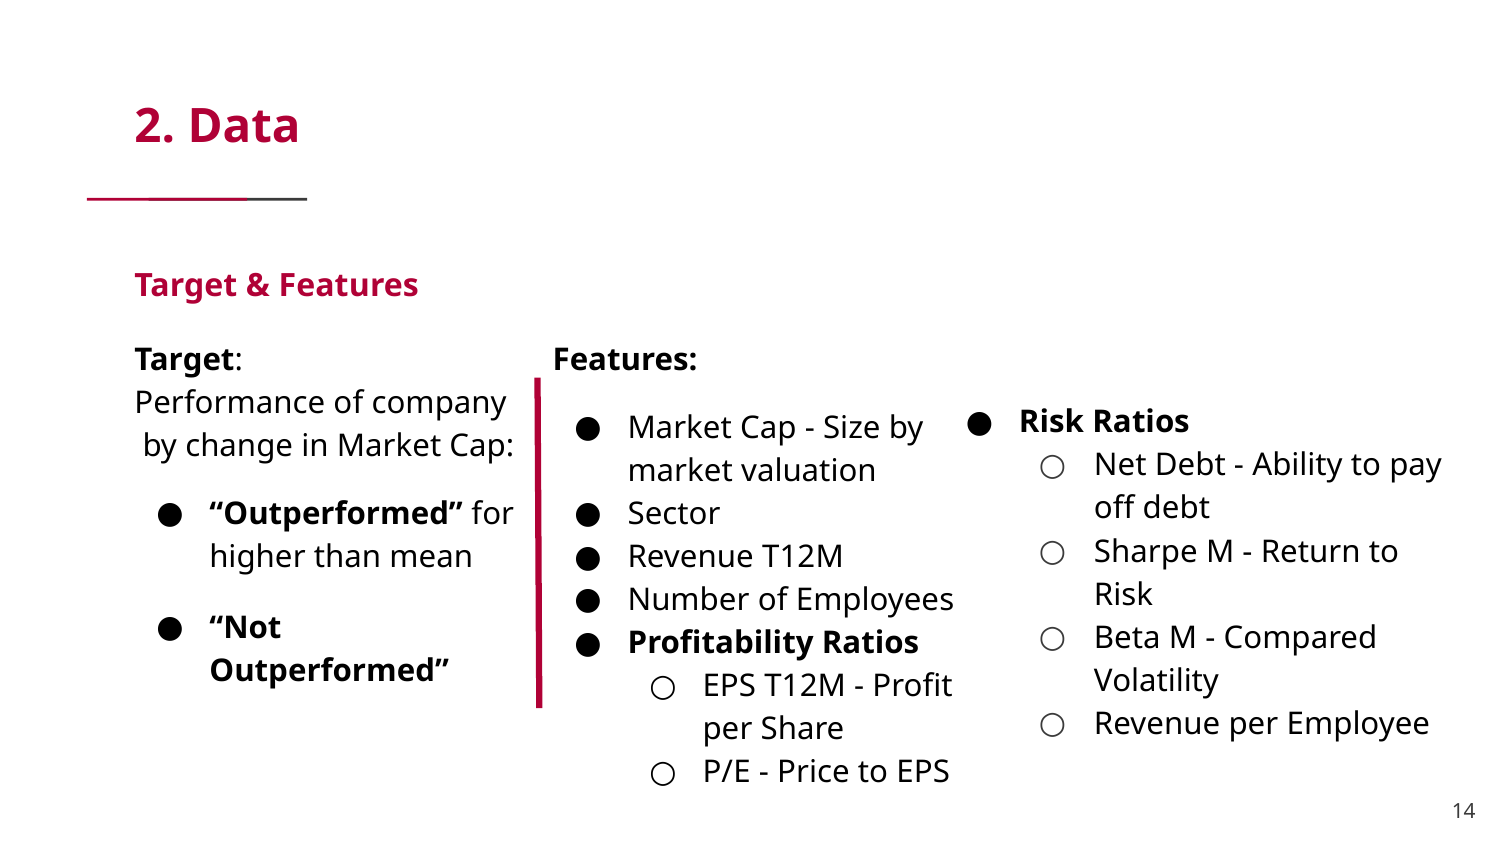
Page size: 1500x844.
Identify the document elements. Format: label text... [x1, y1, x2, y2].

list Target & Features [119, 230, 1401, 319]
list Features: Market Cap - Size by market valuation Sector Revenue T12M Number of Employees Profitability Ratios EPS T12M - Profit per Share P/E - Price to EPS [537, 318, 1006, 801]
title 2. Data [119, 80, 1381, 168]
list Risk Ratios Net Debt - Ability to pay off debt Sharpe M - Return to Risk Beta M - Compared Volatility Revenue per Employee [928, 381, 1463, 818]
slide_number ‹#› [1400, 779, 1491, 844]
list Target: Performance of company by change in Market Cap: “Outperformed” for higher than mean “Not Outperformed” [119, 319, 531, 780]
